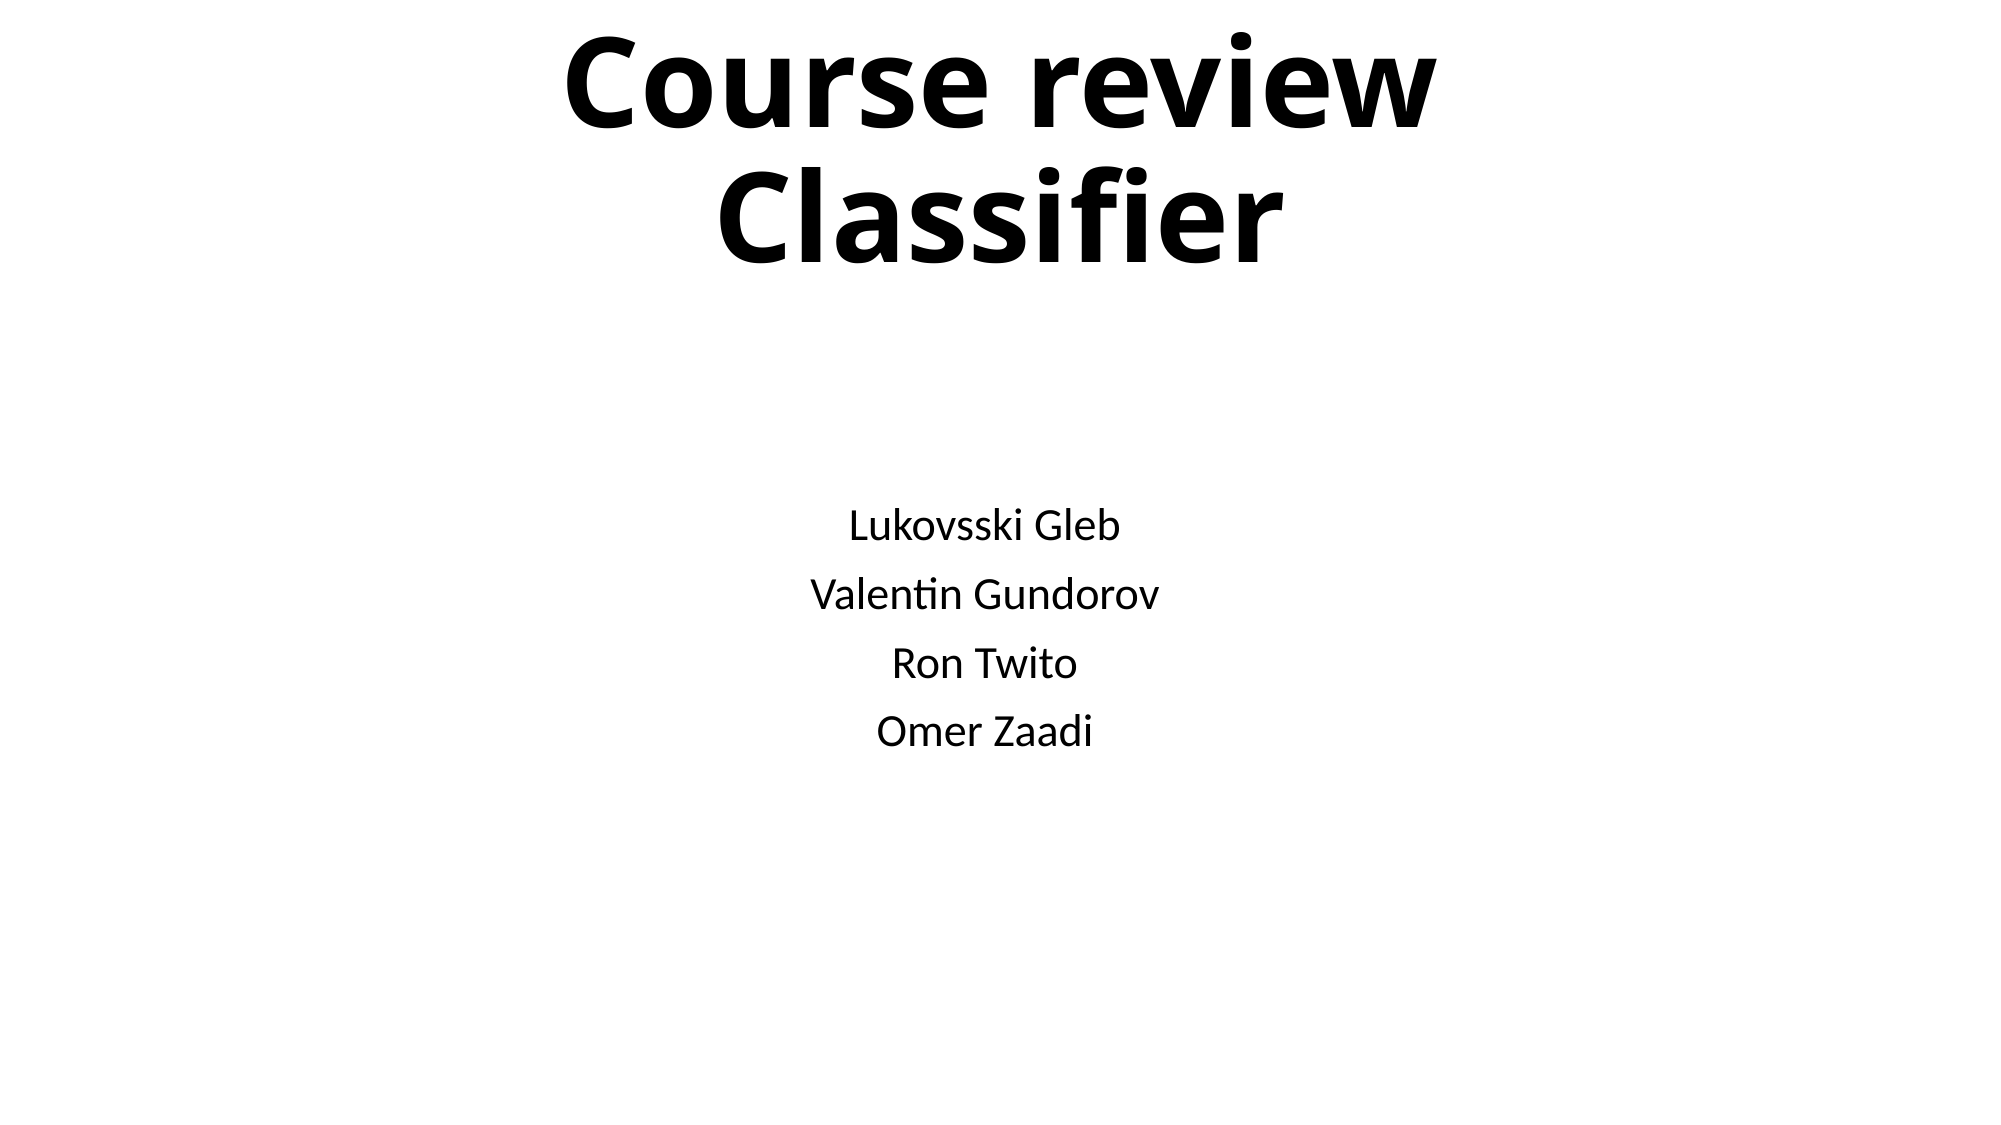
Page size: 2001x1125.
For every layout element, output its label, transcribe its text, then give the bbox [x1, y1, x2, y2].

subtitle Lukovsski Gleb Valentin Gundorov Ron Twito Omer Zaadi [234, 493, 1735, 765]
title Course review Classifier [249, 41, 1750, 298]
